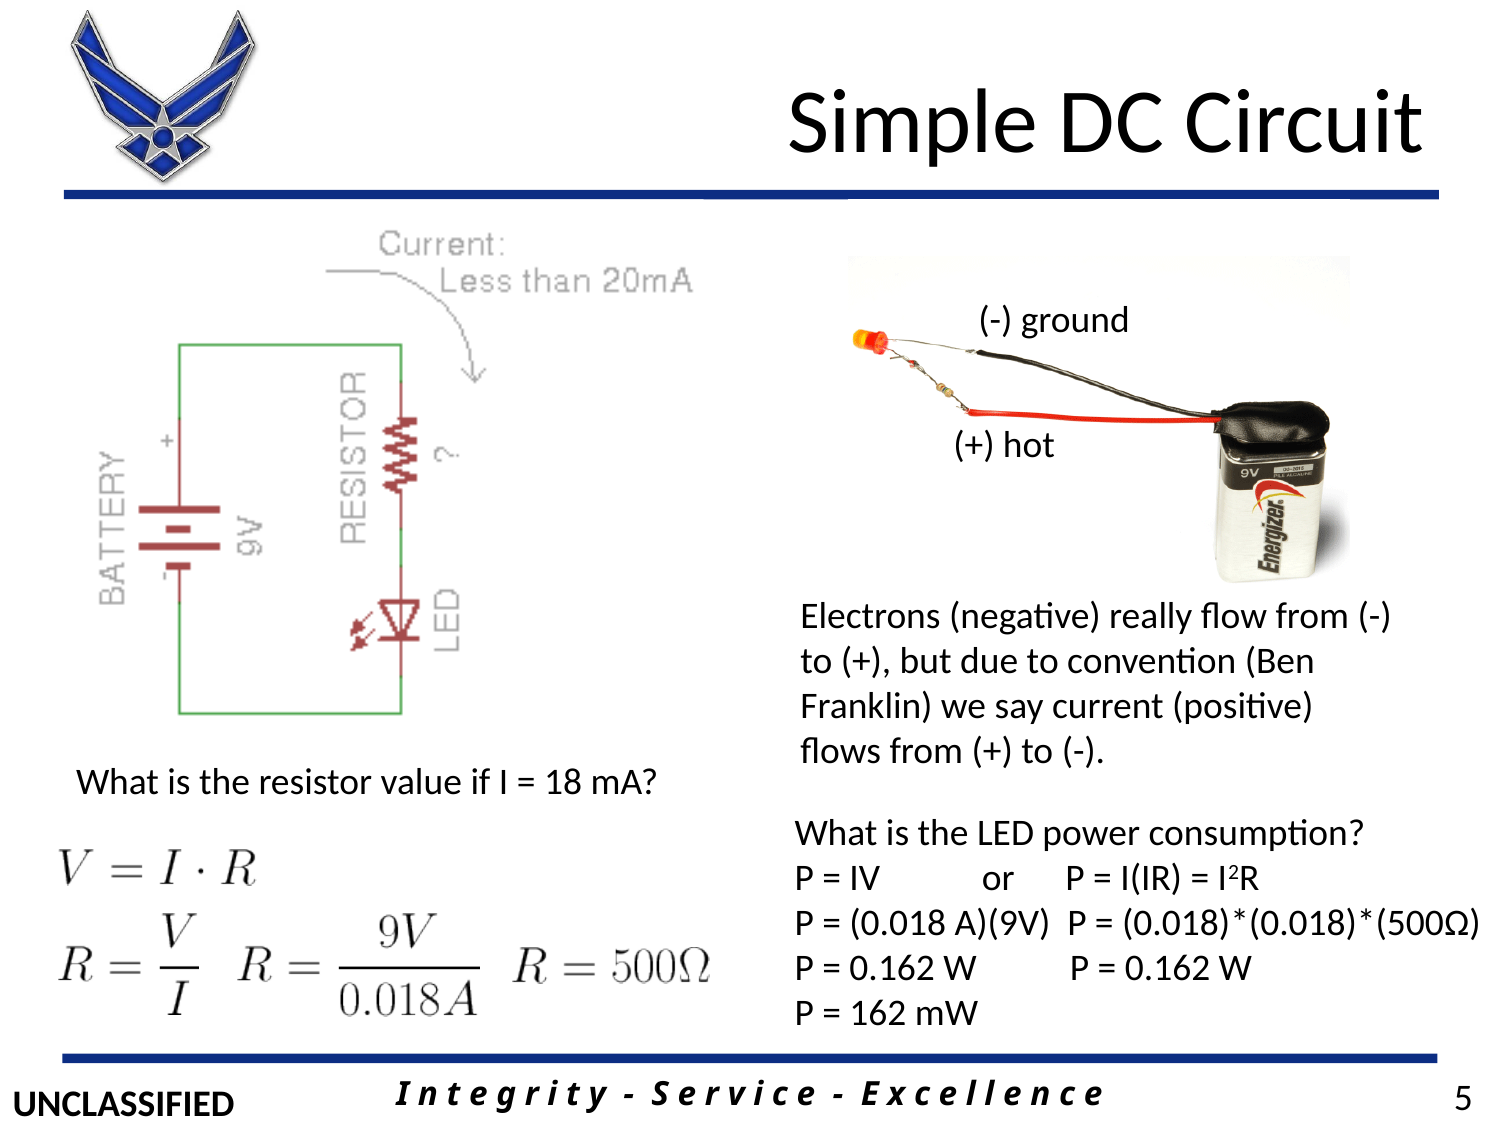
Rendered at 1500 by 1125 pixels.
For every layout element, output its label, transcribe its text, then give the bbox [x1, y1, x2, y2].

picture [65, 5, 261, 188]
text_box Electrons (negative) really flow from (-) to (+), but due to convention (Ben Franklin) we say current (positive) flows from (+) to (-). [785, 584, 1413, 779]
picture [58, 849, 257, 887]
picture [512, 947, 710, 984]
picture [78, 219, 718, 751]
picture [58, 913, 200, 1016]
picture [237, 913, 480, 1018]
text_box What is the resistor value if I = 18 mA? [61, 749, 675, 810]
title Simple DC Circuit [270, 45, 1440, 188]
slide_number 5 [1137, 1065, 1488, 1125]
picture [847, 199, 1351, 702]
text_box What is the LED power consumption? P = IV or P = I(IR) = I2R P = (0.018 A)(9V) P = (0.018)*(0.018)*(500Ω) P = 0.162 W P = 0.162 W P = 162 mW [779, 800, 1496, 1041]
